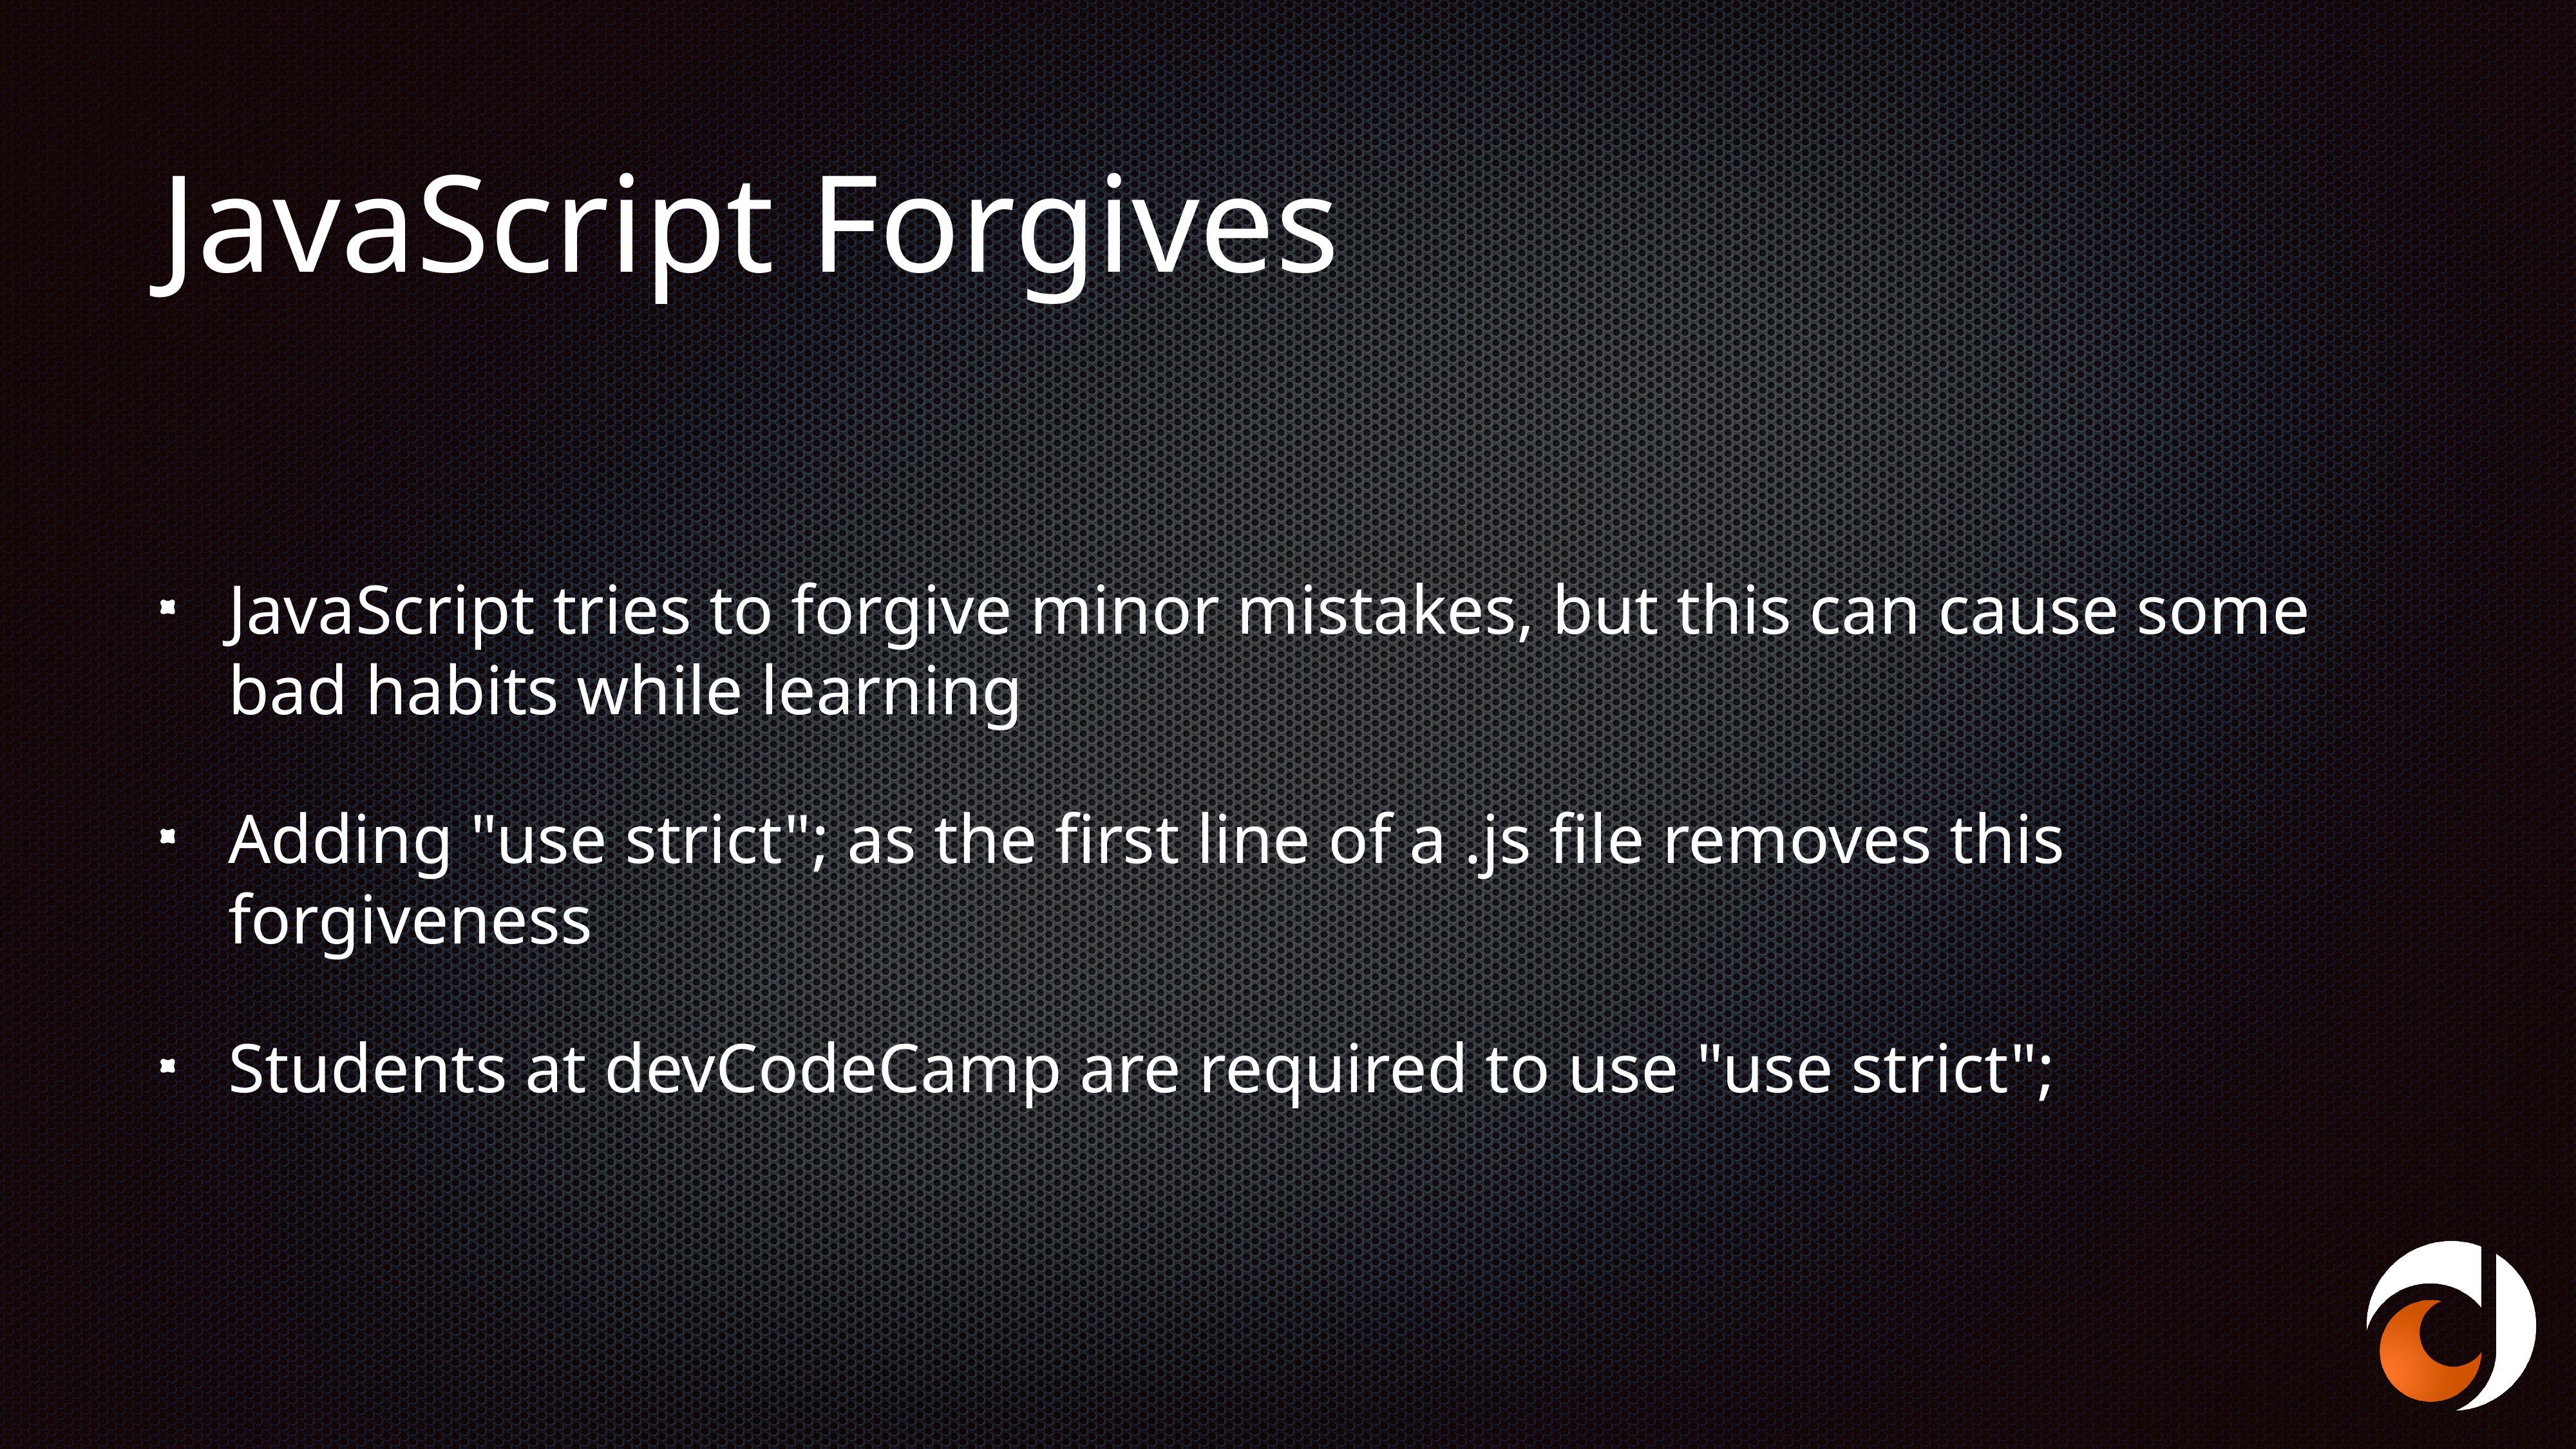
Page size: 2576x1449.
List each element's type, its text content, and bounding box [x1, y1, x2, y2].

title JavaScript Forgives [155, 37, 2421, 401]
picture [0, 0, 2576, 1449]
list JavaScript tries to forgive minor mistakes, but this can cause some bad habits while learning Adding "use strict"; as the first line of a .js file removes this forgiveness Students at devCodeCamp are required to use "use strict"; [155, 412, 2421, 1262]
